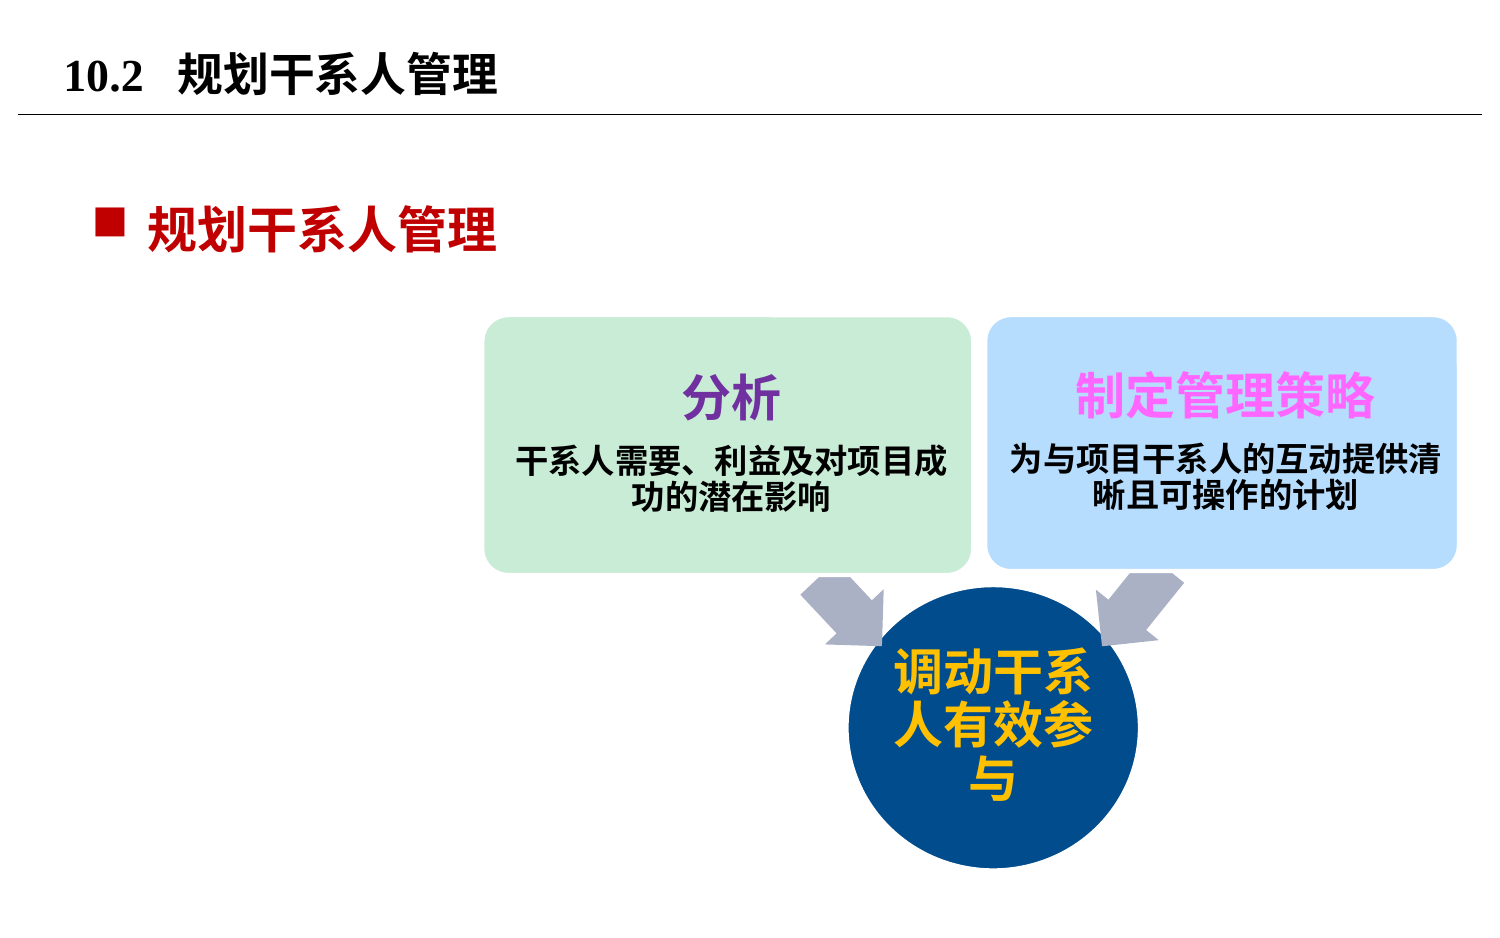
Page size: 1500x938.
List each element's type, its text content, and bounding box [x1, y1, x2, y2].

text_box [526, 314, 1424, 871]
title 10.2 规划干系人管理 [48, 19, 1005, 127]
text_box 规划干系人管理 [76, 161, 1424, 748]
